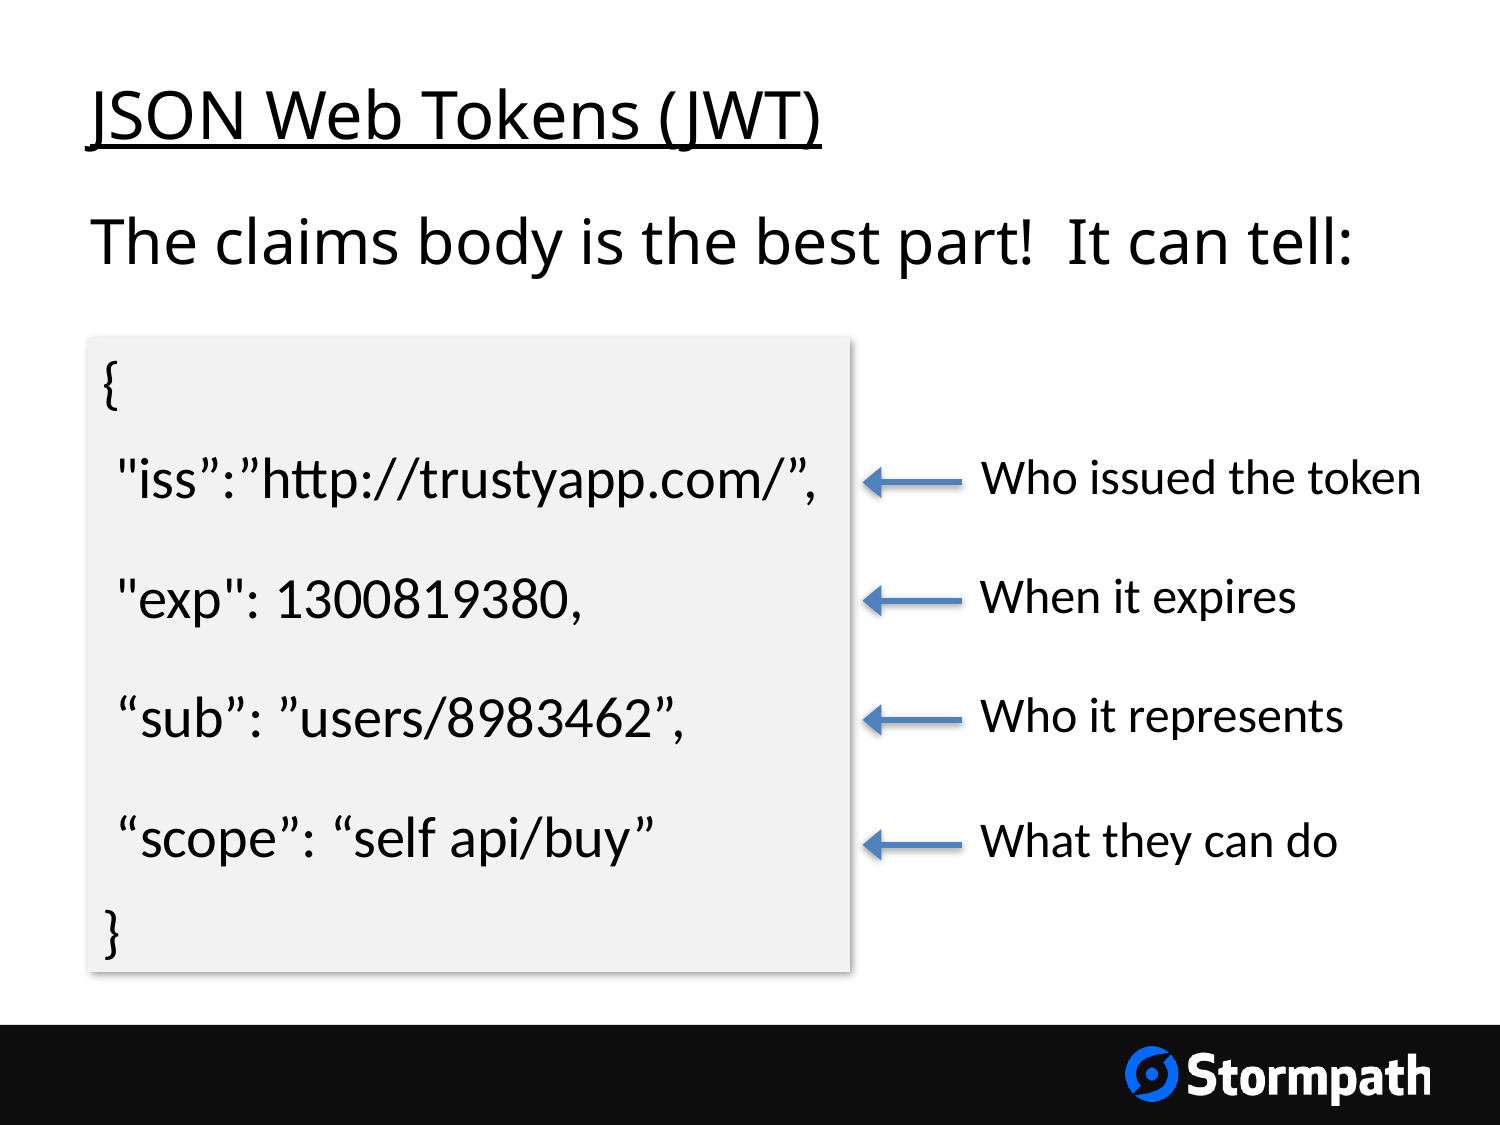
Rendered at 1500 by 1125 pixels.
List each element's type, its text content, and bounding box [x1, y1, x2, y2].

text_box When it expires [964, 555, 1313, 631]
list The claims body is the best part! It can tell: [75, 187, 1425, 288]
text_box Who issued the token [966, 437, 1438, 513]
text_box { "iss”:”http://trustyapp.com/”, "exp": 1300819380, “sub”: ”users/8983462”, “scope”: “self api/buy” } [87, 337, 850, 972]
text_box What they can do [965, 799, 1354, 875]
title JSON Web Tokens (JWT) [75, 62, 1425, 163]
text_box Who it represents [965, 674, 1360, 750]
